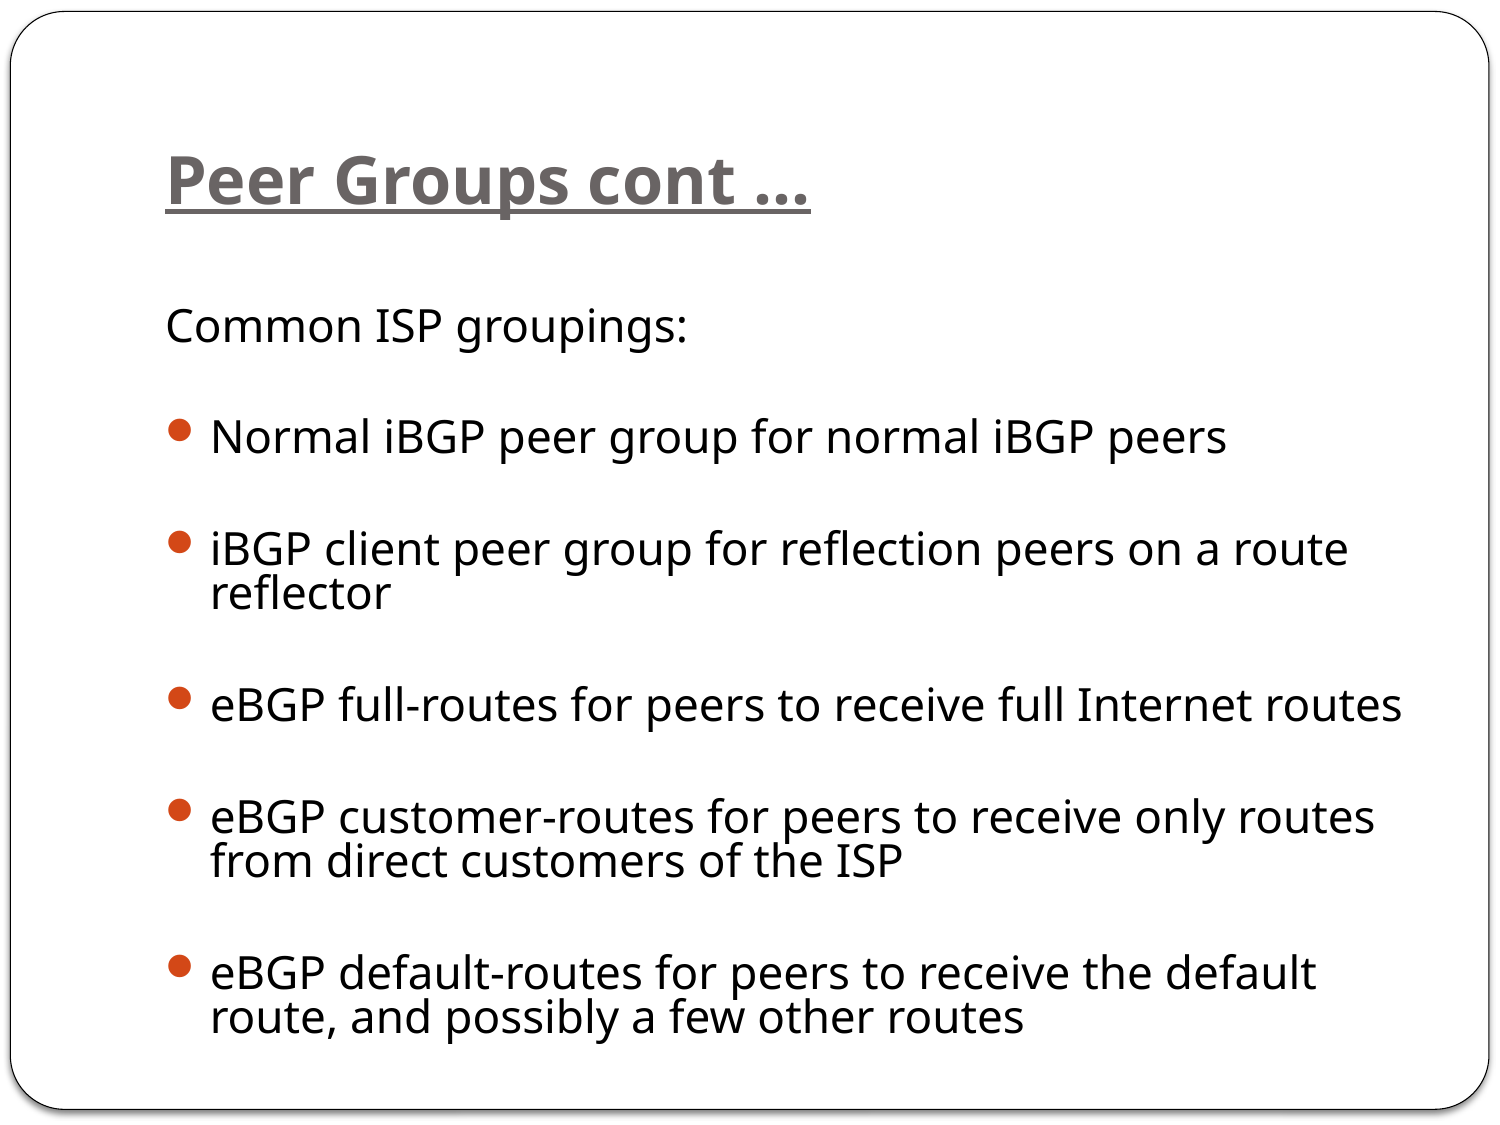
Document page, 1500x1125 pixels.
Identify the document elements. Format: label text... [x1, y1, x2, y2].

list Common ISP groupings: Normal iBGP peer group for normal iBGP peers iBGP client peer group for reflection peers on a route reflector eBGP full-routes for peers to receive full Internet routes eBGP customer-routes for peers to receive only routes from direct customers of the ISP eBGP default-routes for peers to receive the default route, and possibly a few other routes [150, 237, 1425, 988]
title Peer Groups cont … [150, 45, 1425, 233]
